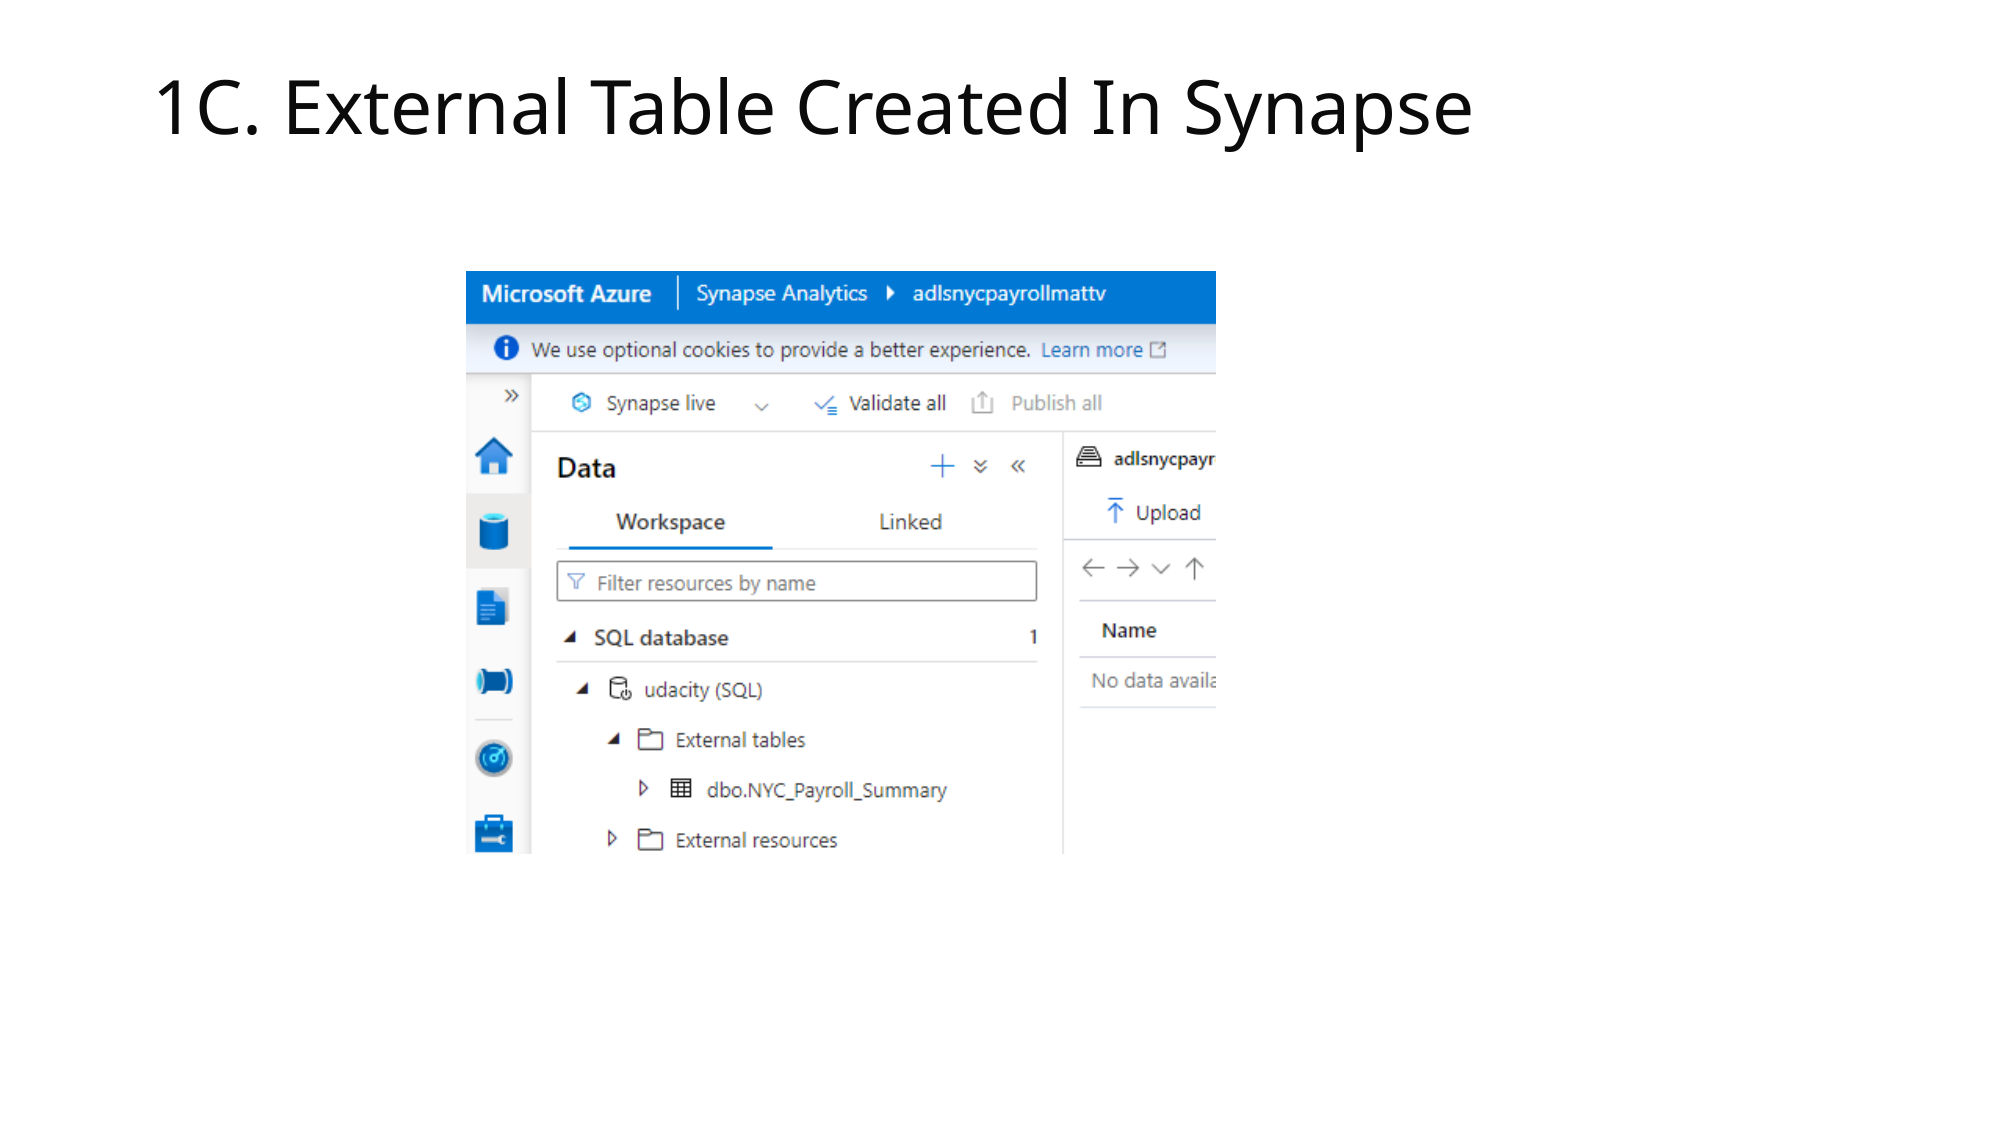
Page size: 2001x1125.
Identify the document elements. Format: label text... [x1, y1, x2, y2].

picture [466, 271, 1216, 854]
title 1C. External Table Created In Synapse [137, 59, 1863, 252]
